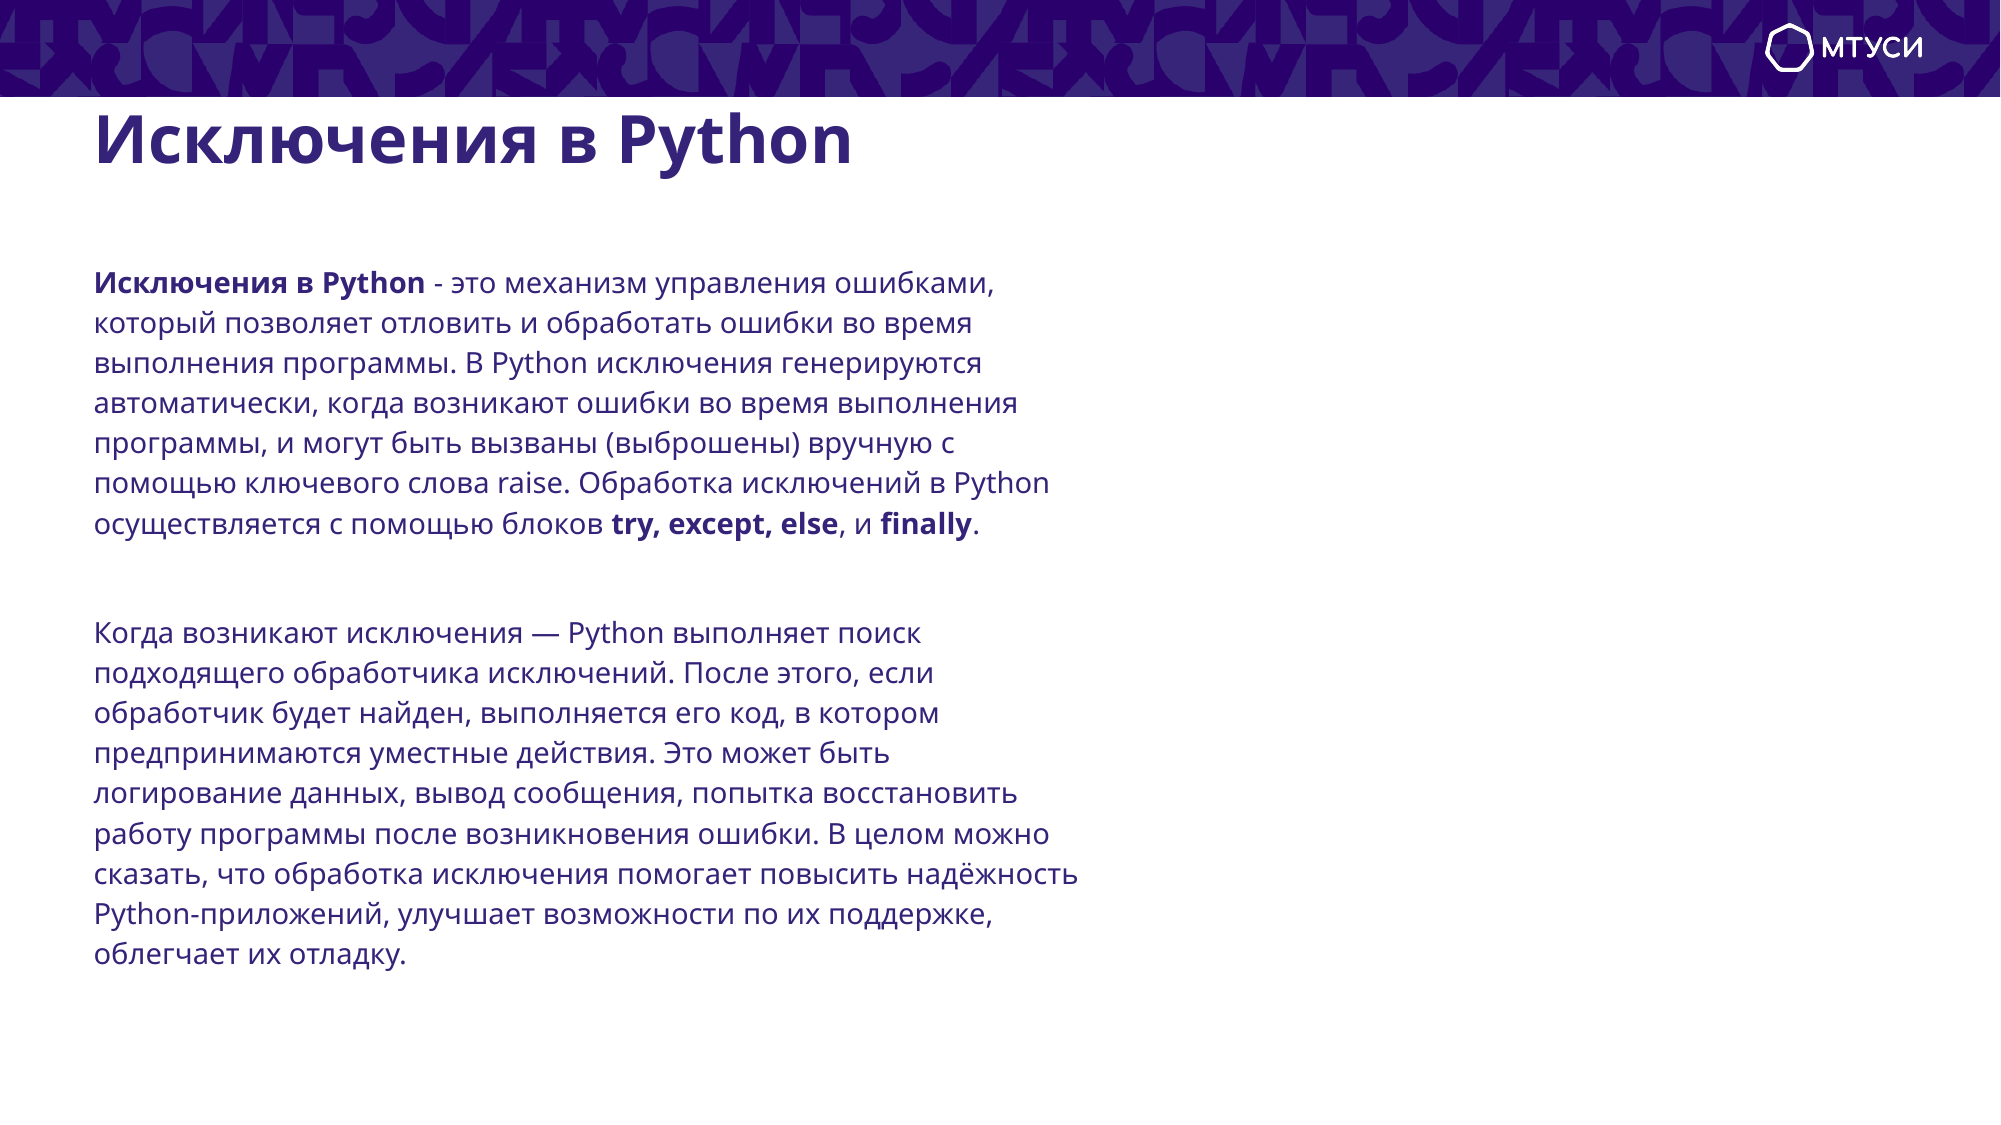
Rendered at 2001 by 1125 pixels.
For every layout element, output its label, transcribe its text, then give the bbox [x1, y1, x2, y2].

picture [0, 0, 2001, 97]
text_box Когда возникают исключения — Python выполняет поиск подходящего обработчика исключений. После этого, если обработчик будет найден, выполняется его код, в котором предпринимаются уместные действия. Это может быть логирование данных, вывод сообщения, попытка восстановить работу программы после возникновения ошибки. В целом можно сказать, что обработка исключения помогает повысить надёжность Python-приложений, улучшает возможности по их поддержке, облегчает их отладку. [78, 593, 1100, 986]
title Исключения в Python [78, 98, 1921, 286]
text_box Исключения в Python - это механизм управления ошибками, который позволяет отловить и обработать ошибки во время выполнения программы. В Python исключения генерируются автоматически, когда возникают ошибки во время выполнения программы, и могут быть вызваны (выброшены) вручную с помощью ключевого слова raise. Обработка исключений в Python осуществляется с помощью блоков try, except, else, и finally. [78, 243, 1100, 555]
